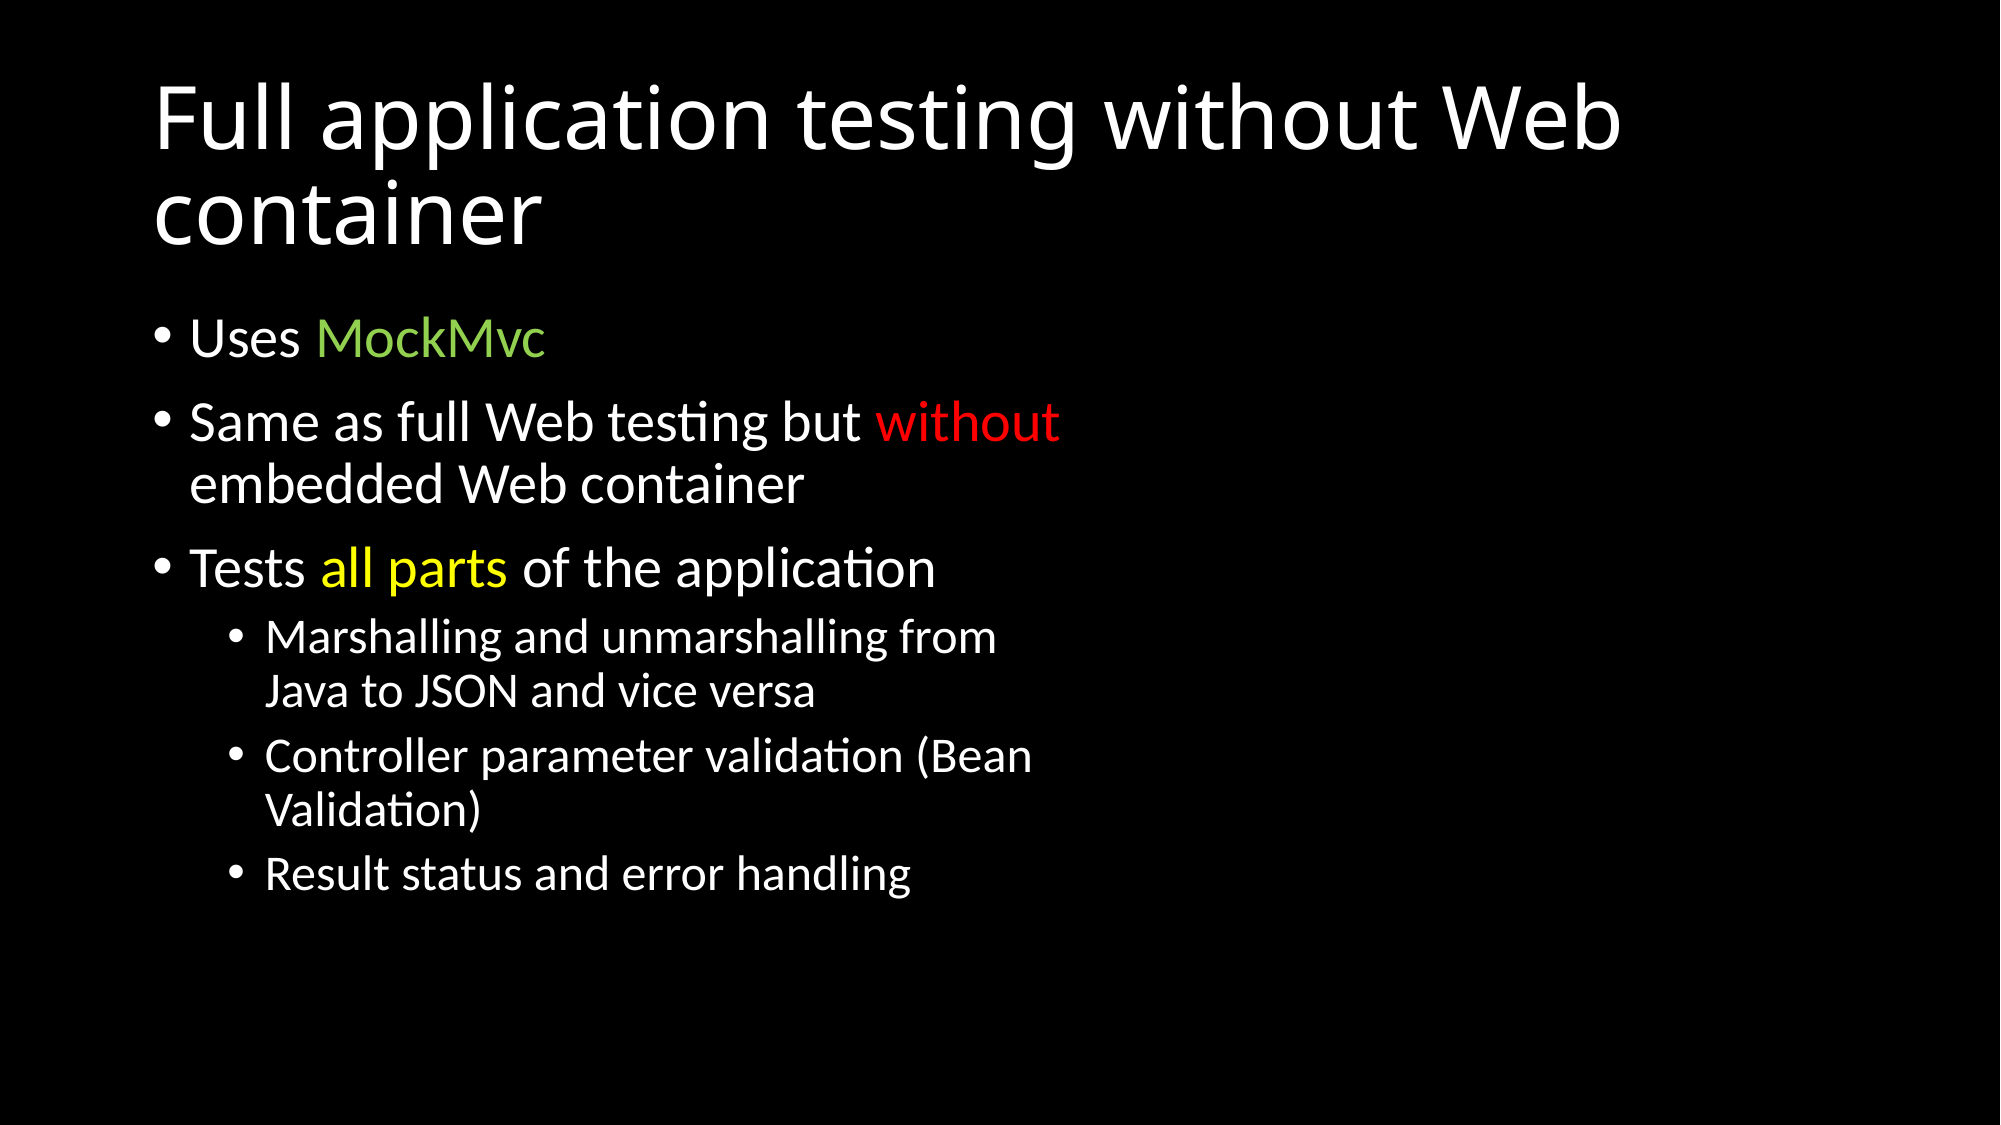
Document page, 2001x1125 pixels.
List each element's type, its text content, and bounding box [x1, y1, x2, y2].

list Uses MockMvc Same as full Web testing but without embedded Web container Tests all parts of the application Marshalling and unmarshalling from Java to JSON and vice versa Controller parameter validation (Bean Validation) Result status and error handling [137, 299, 1102, 1014]
title Full application testing without Web container [137, 59, 1863, 278]
